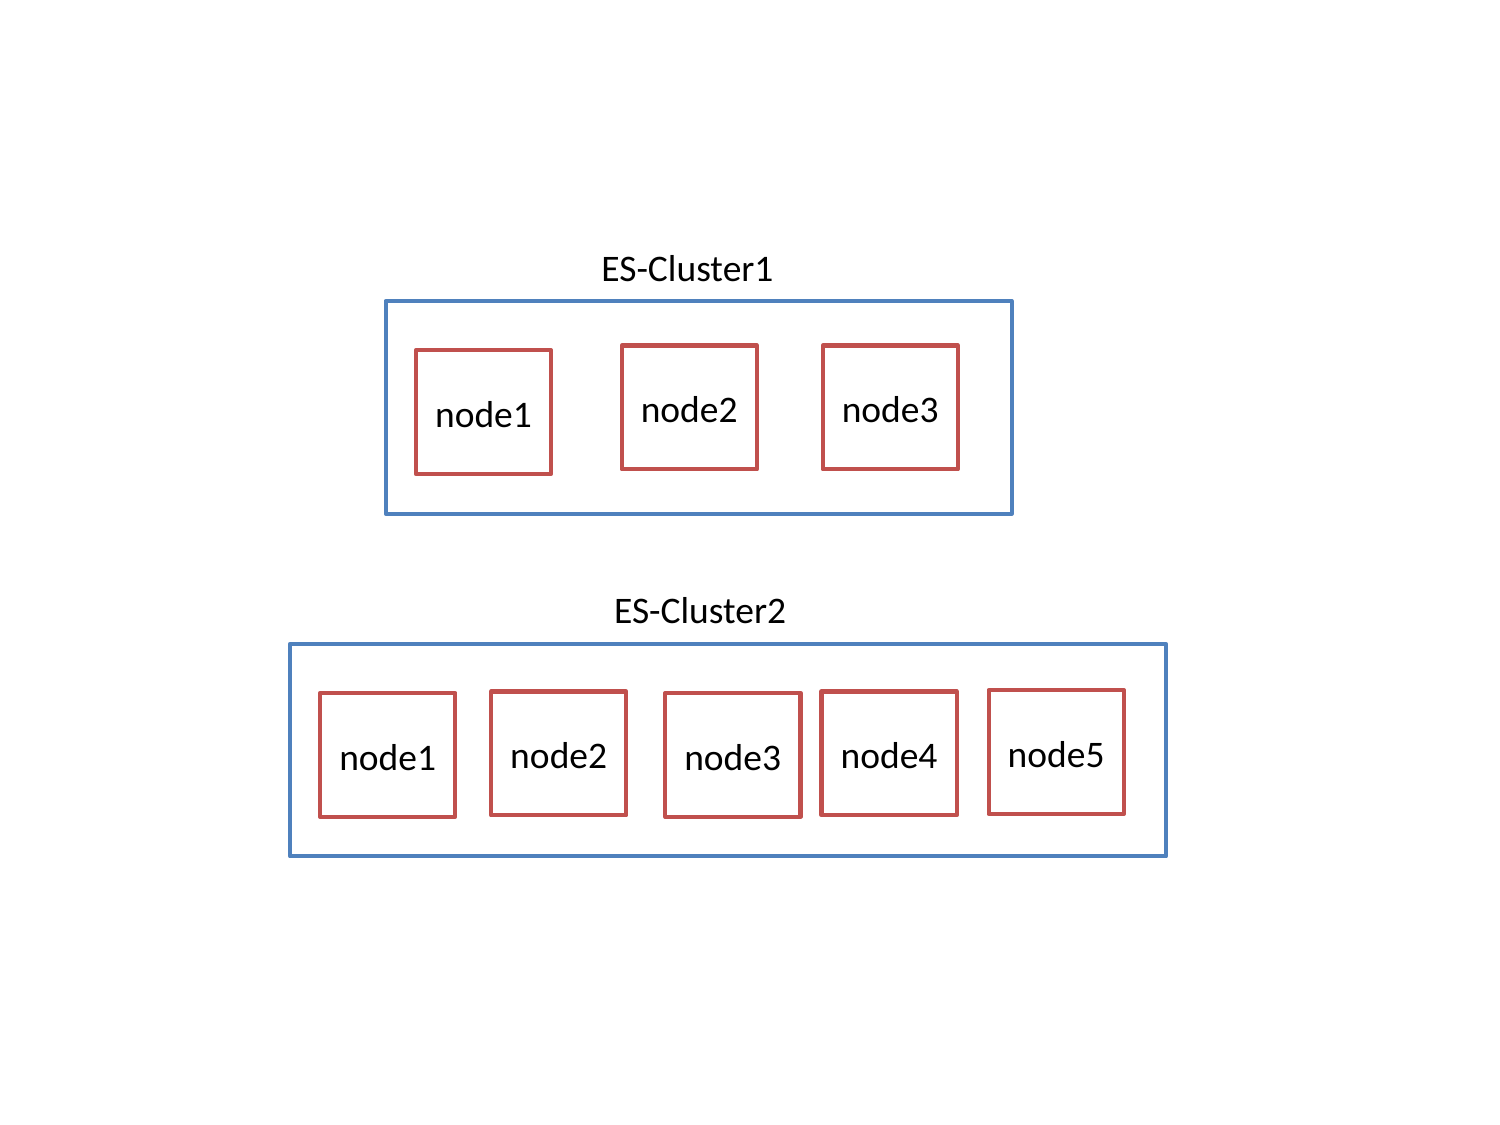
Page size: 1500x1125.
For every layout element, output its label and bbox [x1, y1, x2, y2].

text_box [289, 578, 1167, 857]
text_box [385, 236, 1012, 514]
